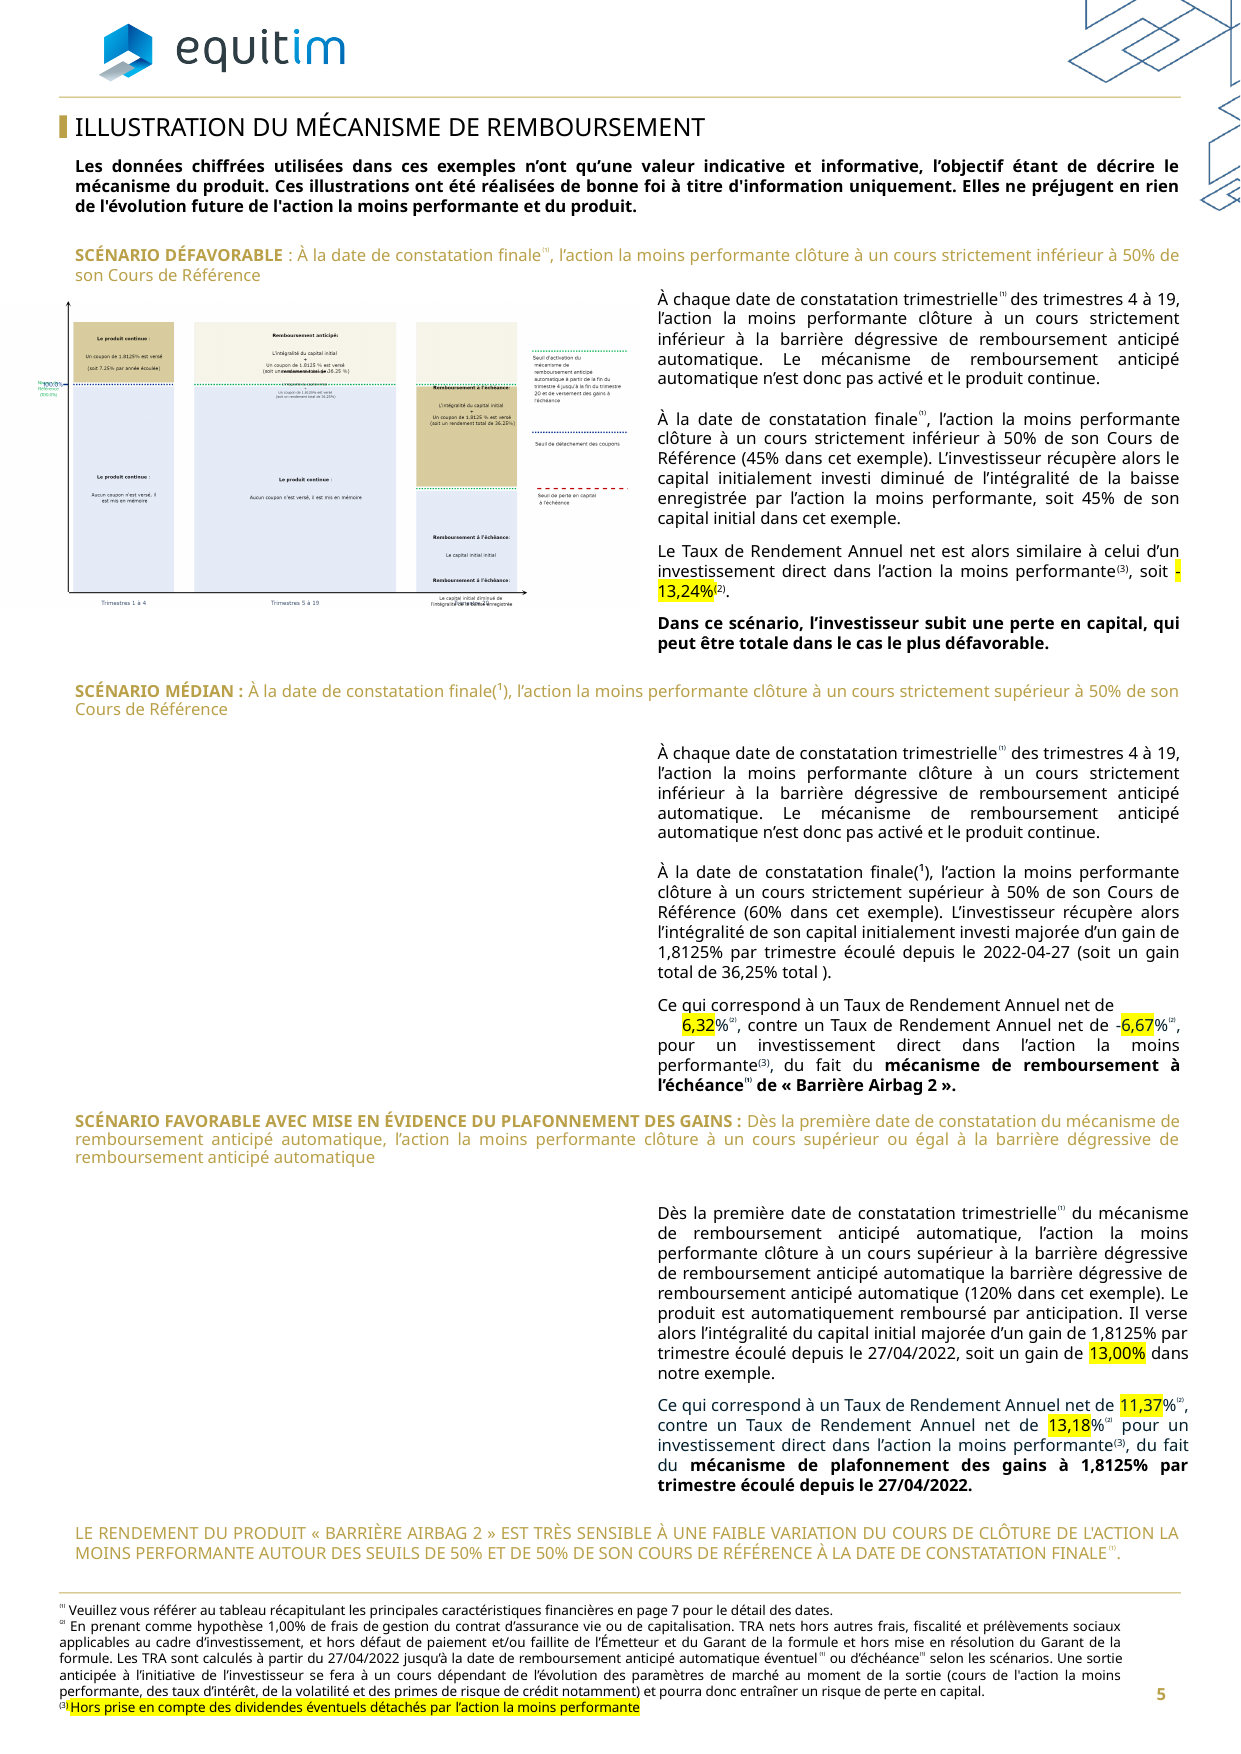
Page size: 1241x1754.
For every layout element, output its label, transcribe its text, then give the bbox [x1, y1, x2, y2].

text_box Les données chiffrées utilisées dans ces exemples n’ont qu’une valeur indicative et informative, l’objectif étant de décrire le mécanisme du produit. Ces illustrations ont été réalisées de bonne foi à titre d'information uniquement. Elles ne préjugent en rien de l'évolution future de l'action la moins performante et du produit. [75, 156, 1181, 217]
text_box ⁽¹⁾ Veuillez vous référer au tableau récapitulant les principales caractéristiques financières en page 7 pour le détail des dates. ⁽²⁾ En prenant comme hypothèse 1,00% de frais de gestion du contrat d’assurance vie ou de capitalisation. TRA nets hors autres frais, fiscalité et prélèvements sociaux applicables au cadre d’investissement, et hors défaut de paiement et/ou faillite de l’Émetteur et du Garant de la formule et hors mise en résolution du Garant de la formule. Les TRA sont calculés à partir du 27/04/2022 jusqu’à la date de remboursement anticipé automatique éventuel⁽¹⁾ ou d’échéance⁽¹⁾ selon les scénarios. Une sortie anticipée à l’initiative de l’investisseur se fera à un cours dépendant de l’évolution des paramètres de marché au moment de la sortie (cours de l'action la moins performante, des taux d’intérêt, de la volatilité et des primes de risque de crédit notamment) et pourra donc entraîner un risque de perte en capital. (3) Hors prise en compte des dividendes éventuels détachés par l’action la moins performante [59, 1601, 1123, 1716]
slide_number 5 [1122, 1664, 1182, 1728]
text_box À chaque date de constatation trimestrielle⁽¹⁾ des trimestres 4 à 19, l’action la moins performante clôture à un cours strictement inférieur à la barrière dégressive de remboursement anticipé automatique. Le mécanisme de remboursement anticipé automatique n’est donc pas activé et le produit continue. À la date de constatation finale⁽¹⁾, l’action la moins performante clôture à un cours strictement inférieur à 50% de son Cours de Référence (45% dans cet exemple). L’investisseur récupère alors le capital initialement investi diminué de l’intégralité de la baisse enregistrée par l’action la moins performante, soit 45% de son capital initial dans cet exemple. Le Taux de Rendement Annuel net est alors similaire à celui d’un investissement direct dans l’action la moins performante(3), soit -13,24%(2). Dans ce scénario, l’investisseur subit une perte en capital, qui peut être totale dans le cas le plus défavorable. [657, 288, 1181, 653]
text_box > [638, 396, 793, 456]
text_box SCÉNARIO MÉDIAN : À la date de constatation finale(¹), l’action la moins performante clôture à un cours strictement supérieur à 50% de son Cours de Référence [75, 682, 1181, 719]
text_box ILLUSTRATION DU MÉCANISME DE REMBOURSEMENT [75, 109, 1192, 148]
text_box LE RENDEMENT DU PRODUIT « Barrière Airbag 2 » EST TRÈS SENSIBLE À UNE FAIBLE VARIATION DU cours DE CLÔTURE de l'action la moins performante AUTOUR DES SEUILS DE 50% ET DE 50% DE SON Cours de Référence à la date de constatation finale⁽¹⁾. [75, 1522, 1181, 1588]
text_box À chaque date de constatation trimestrielle⁽¹⁾ des trimestres 4 à 19, l’action la moins performante clôture à un cours strictement inférieur à la barrière dégressive de remboursement anticipé automatique. Le mécanisme de remboursement anticipé automatique n’est donc pas activé et le produit continue. À la date de constatation finale(¹), l’action la moins performante clôture à un cours strictement supérieur à 50% de son Cours de Référence (60% dans cet exemple). L’investisseur récupère alors l’intégralité de son capital initialement investi majorée d’un gain de 1,8125% par trimestre écoulé depuis le 2022-04-27 (soit un gain total de 36,25% total ). Ce qui correspond à un Taux de Rendement Annuel net de 6,32%⁽²⁾, contre un Taux de Rendement Annuel net de -6,67%⁽²⁾, pour un investissement direct dans l’action la moins performante(3), du fait du mécanisme de remboursement à l’échéance⁽¹⁾ de « Barrière Airbag 2 ». [657, 742, 1181, 1095]
picture [0, 299, 638, 608]
text_box Dès la première date de constatation trimestrielle⁽¹⁾ du mécanisme de remboursement anticipé automatique, l’action la moins performante clôture à un cours supérieur à la barrière dégressive de remboursement anticipé automatique la barrière dégressive de remboursement anticipé automatique (120% dans cet exemple). Le produit est automatiquement remboursé par anticipation. Il verse alors l’intégralité du capital initial majorée d’un gain de 1,8125% par trimestre écoulé depuis le 27/04/2022, soit un gain de 13,00% dans notre exemple. Ce qui correspond à un Taux de Rendement Annuel net de 11,37%⁽²⁾, contre un Taux de Rendement Annuel net de 13,18%⁽²⁾ pour un investissement direct dans l’action la moins performante(3), du fait du mécanisme de plafonnement des gains à 1,8125% par trimestre écoulé depuis le 27/04/2022. [657, 1203, 1189, 1496]
text_box [59, 115, 67, 138]
text_box SCÉNARIO FAVORABLE AVEC MISE EN ÉVIDENCE DU PLAFONNEMENT DES GAINS : Dès la première date de constatation du mécanisme de remboursement anticipé automatique, l’action la moins performante clôture à un cours supérieur ou égal à la barrière dégressive de remboursement anticipé automatique [75, 1113, 1181, 1168]
text_box SCÉNARIO DÉFAVORABLE : À la date de constatation finale⁽¹⁾, l’action la moins performante clôture à un cours strictement inférieur à 50% de son Cours de Référence [75, 244, 1181, 285]
picture [1067, 0, 1241, 211]
picture [77, 3, 367, 97]
